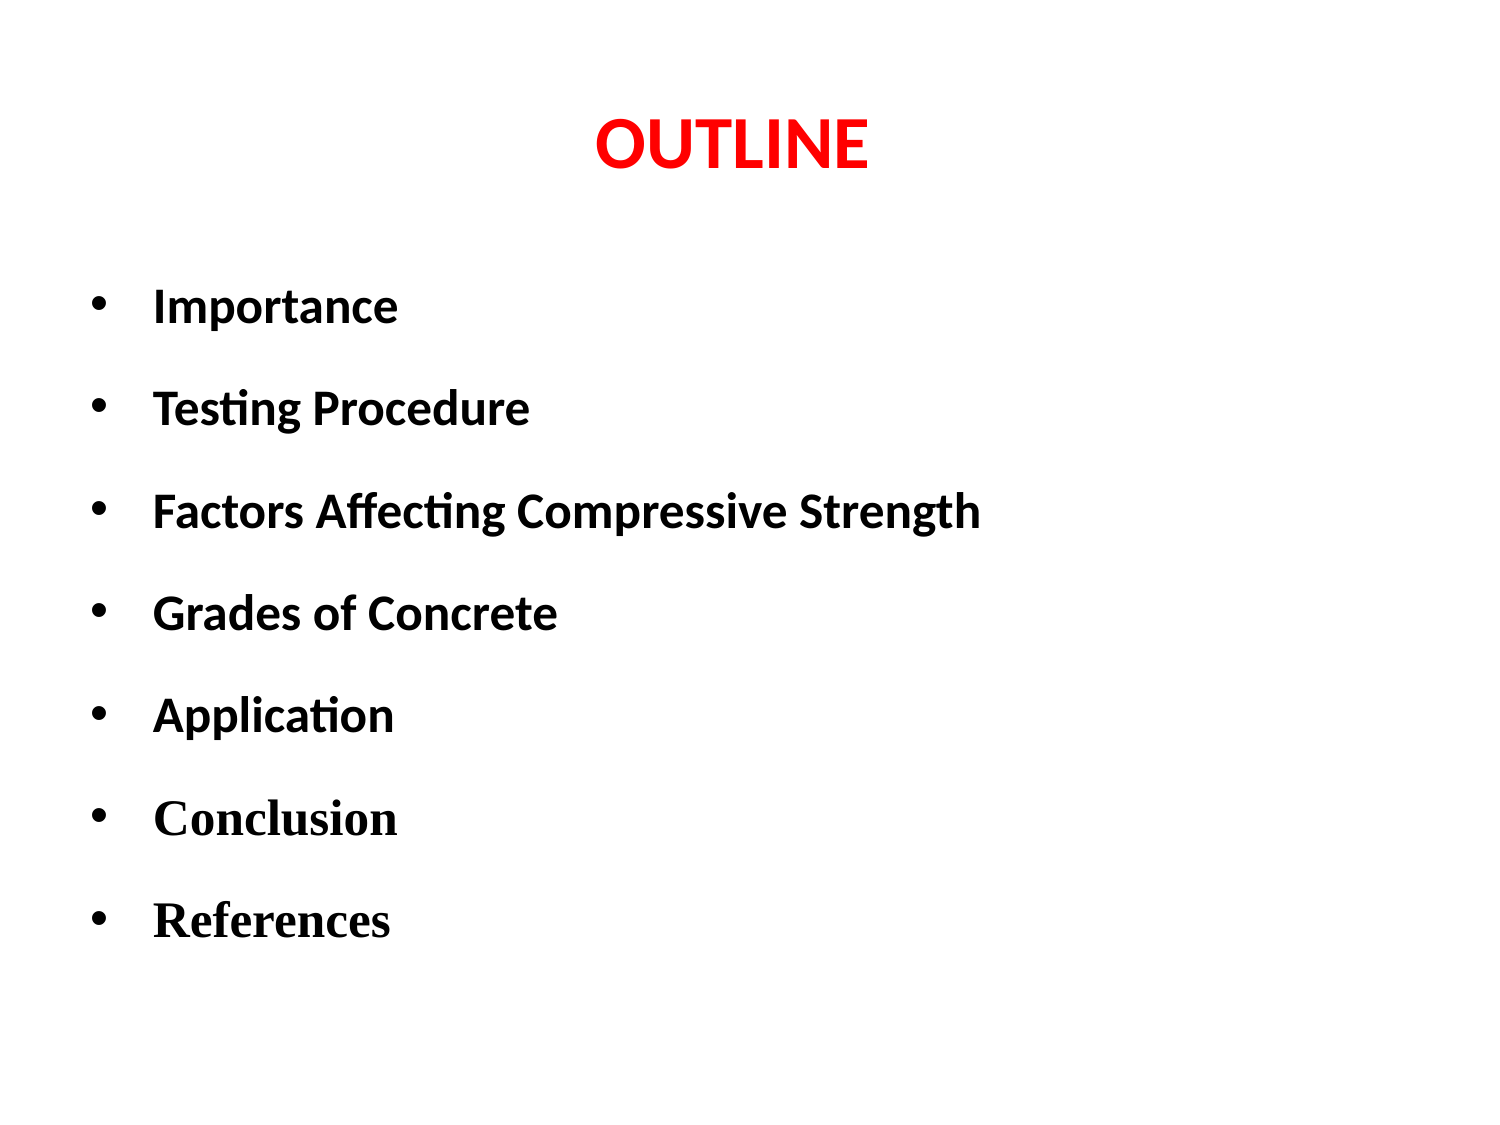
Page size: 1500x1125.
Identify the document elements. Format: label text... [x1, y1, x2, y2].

list Importance Testing Procedure Factors Affecting Compressive Strength Grades of Concrete Application Conclusion References [75, 233, 1425, 977]
title OUTLINE [75, 45, 1425, 233]
